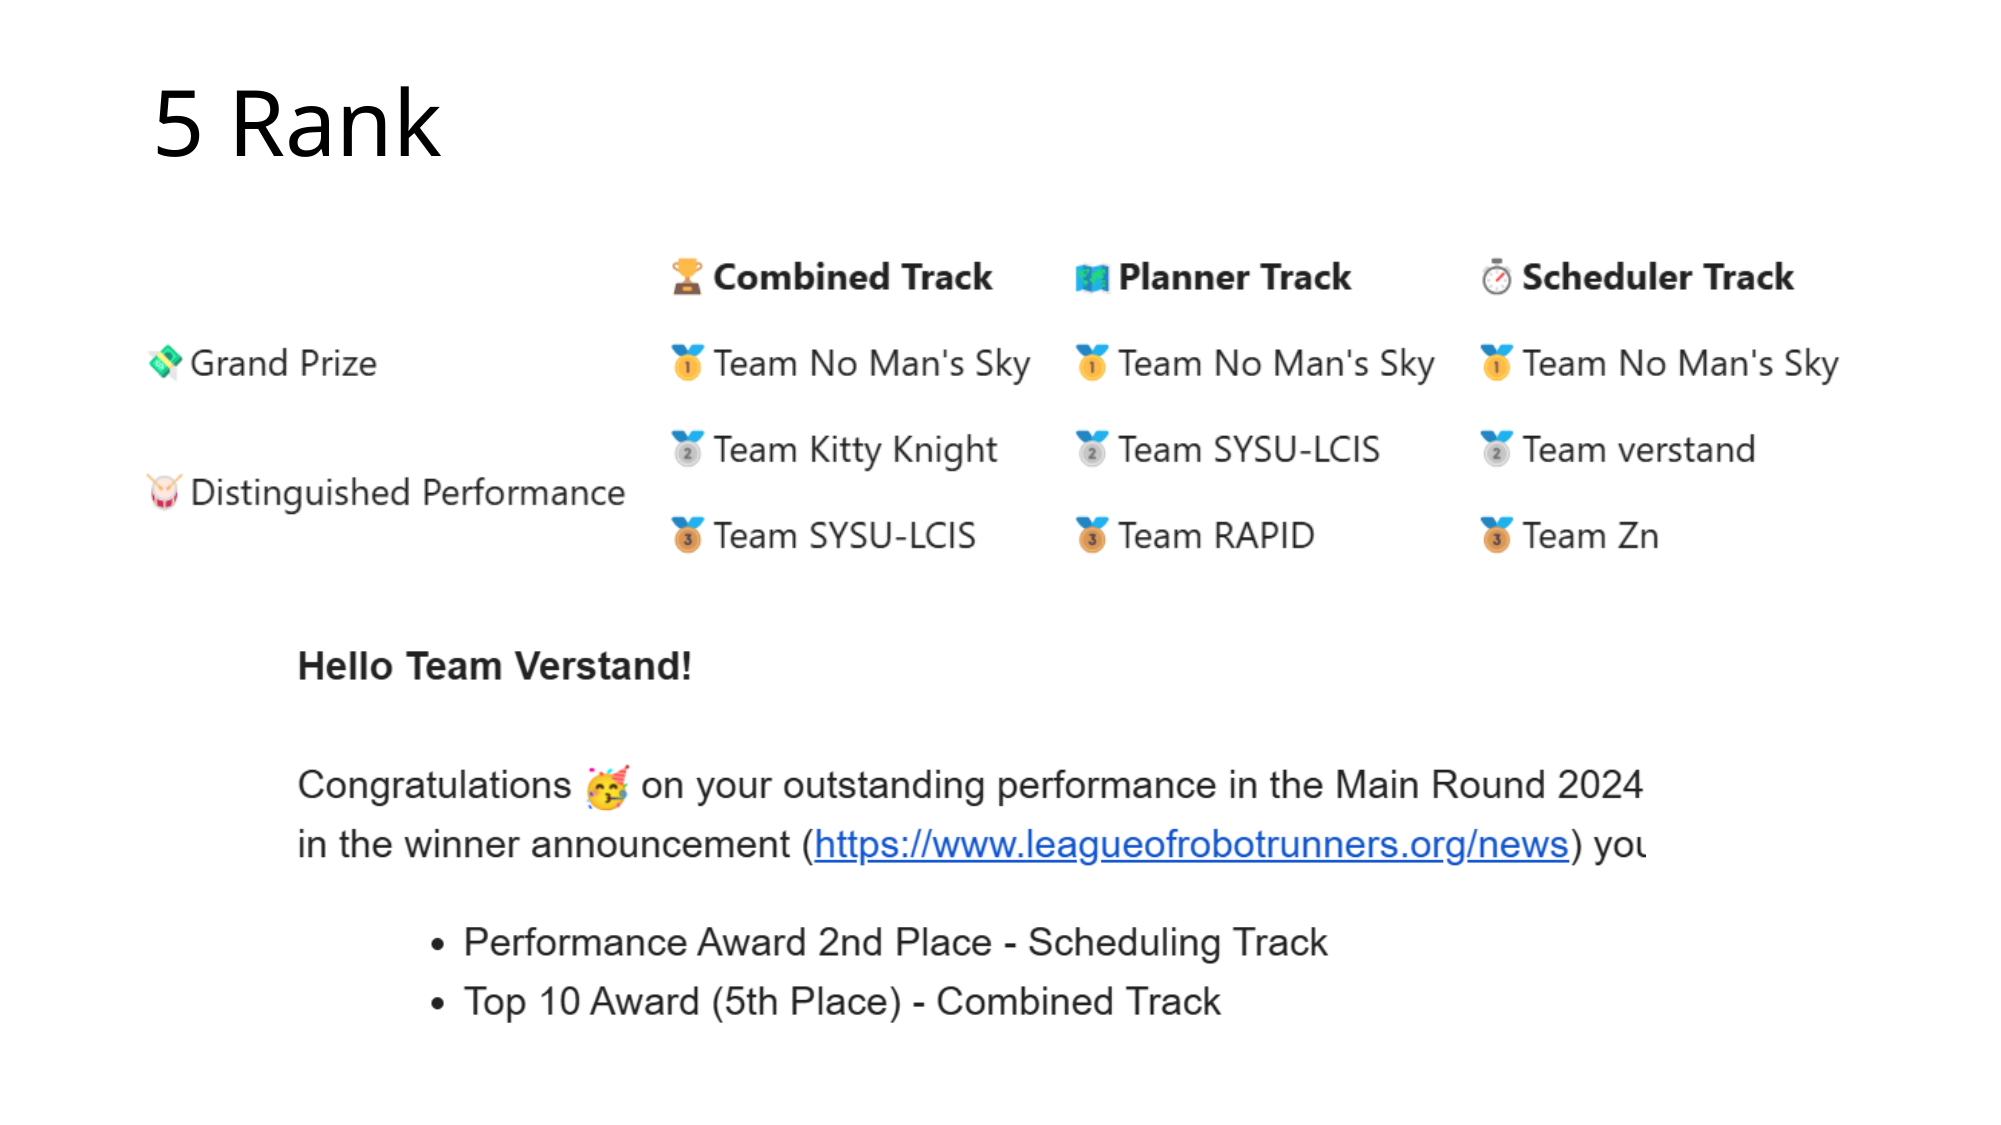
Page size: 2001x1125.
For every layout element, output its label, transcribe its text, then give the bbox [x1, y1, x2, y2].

picture [271, 638, 1646, 1031]
title 5 Rank [137, 31, 1863, 223]
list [107, 239, 1863, 576]
